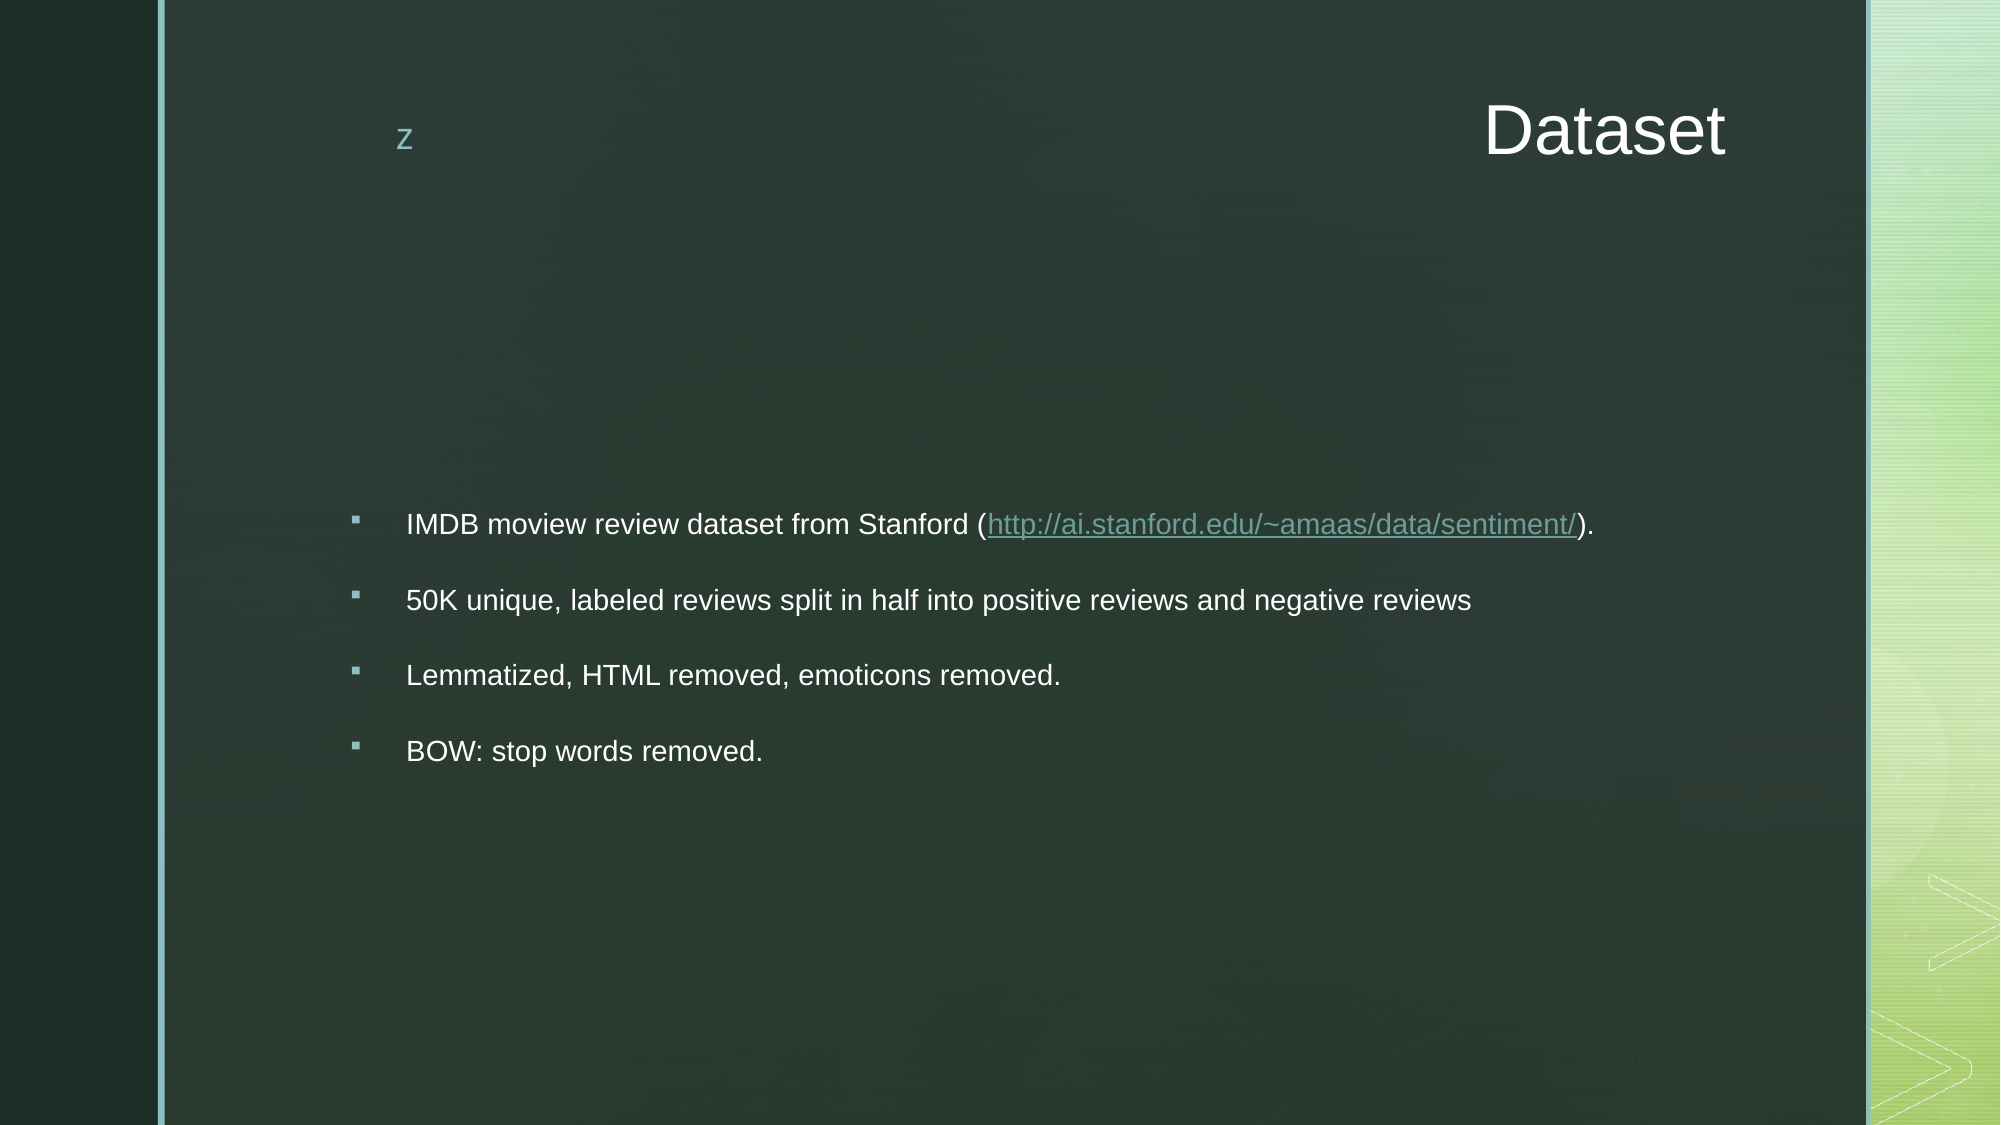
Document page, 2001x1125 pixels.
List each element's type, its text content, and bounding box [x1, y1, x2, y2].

title Dataset [436, 85, 1742, 262]
list IMDB moview review dataset from Stanford (http://ai.stanford.edu/~amaas/data/sentiment/). 50K unique, labeled reviews split in half into positive reviews and negative reviews Lemmatized, HTML removed, emoticons removed. BOW: stop words removed. [334, 262, 1817, 1079]
picture [1871, 0, 2001, 1125]
